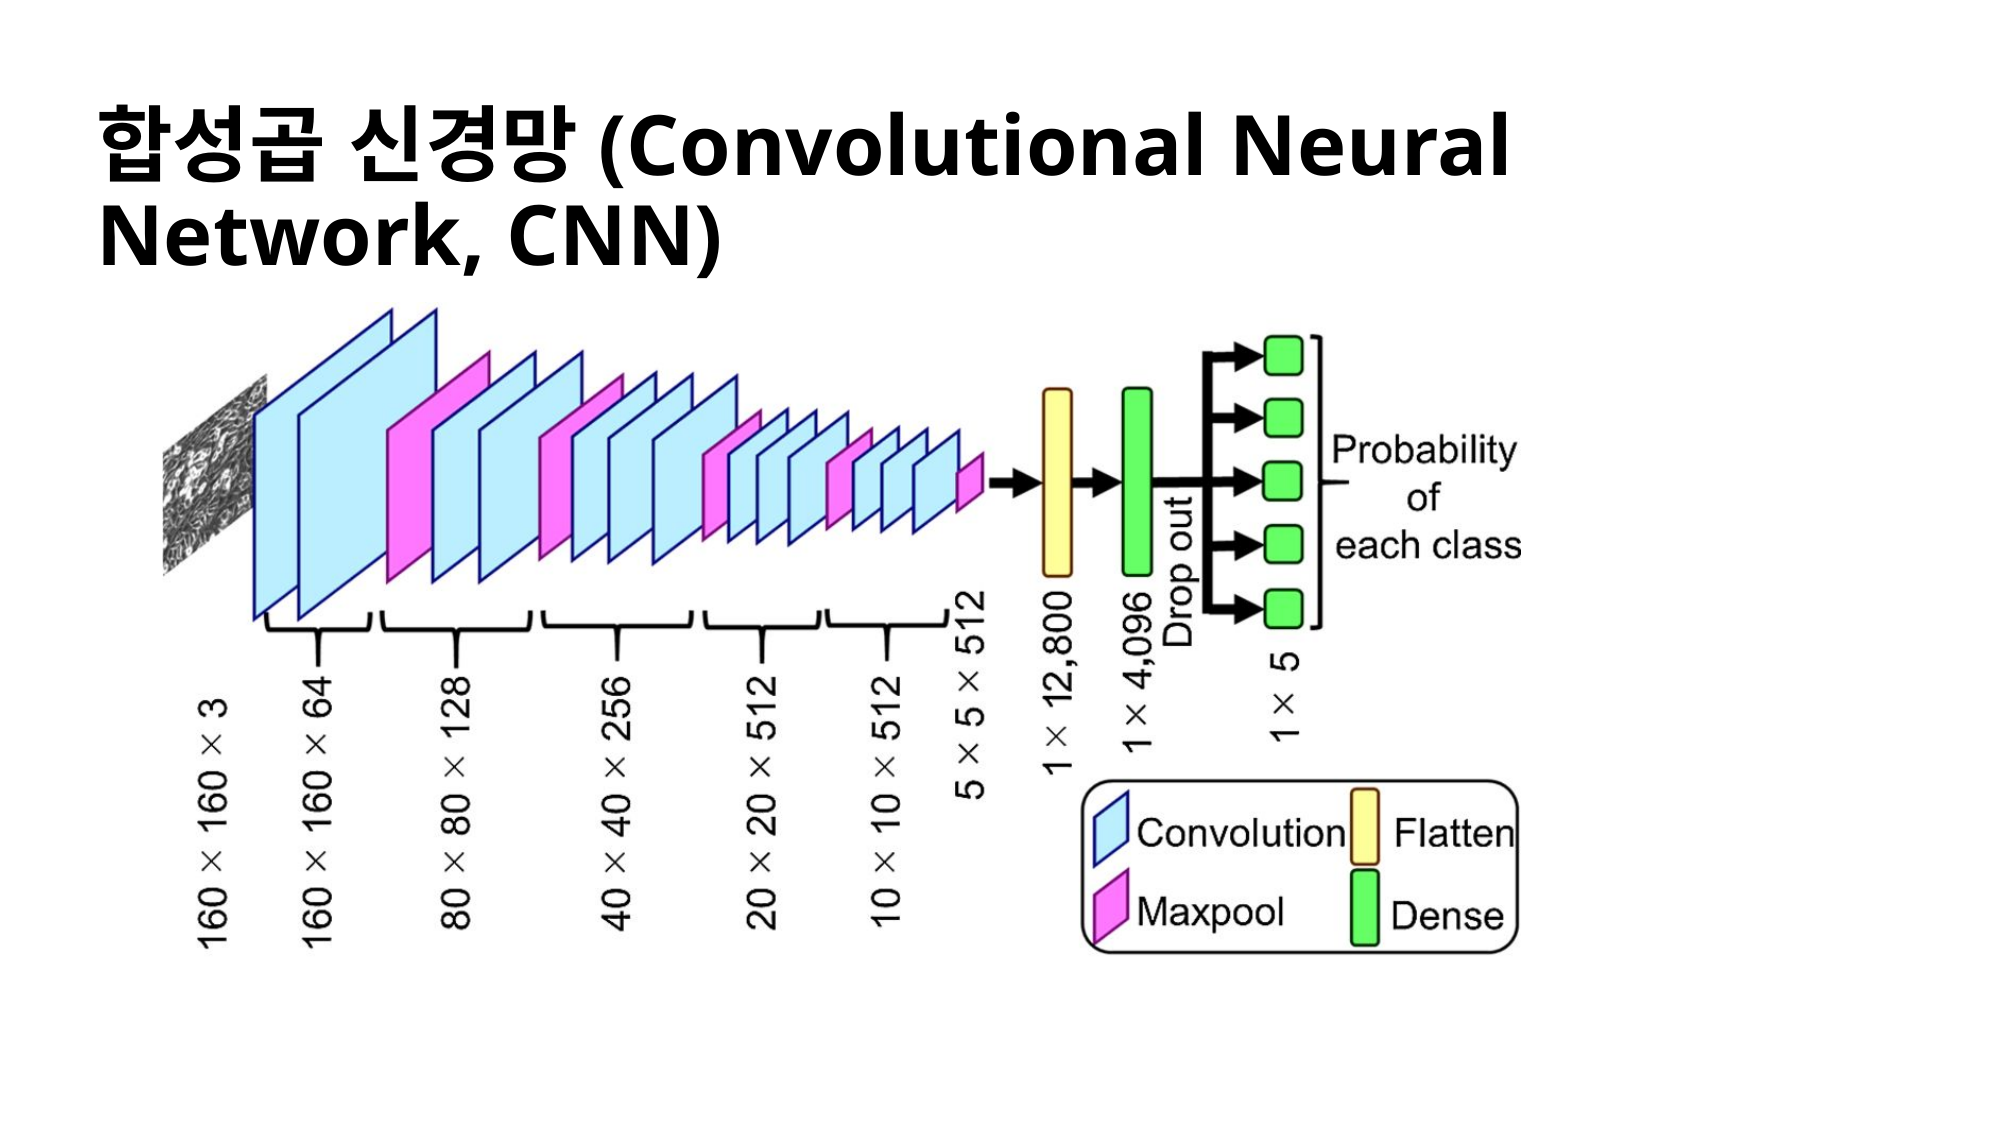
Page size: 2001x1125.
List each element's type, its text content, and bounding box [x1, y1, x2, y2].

picture [162, 302, 1521, 971]
text_box 합성곱 신경망(Convolutional Neural Network, CNN) [81, 84, 1919, 303]
